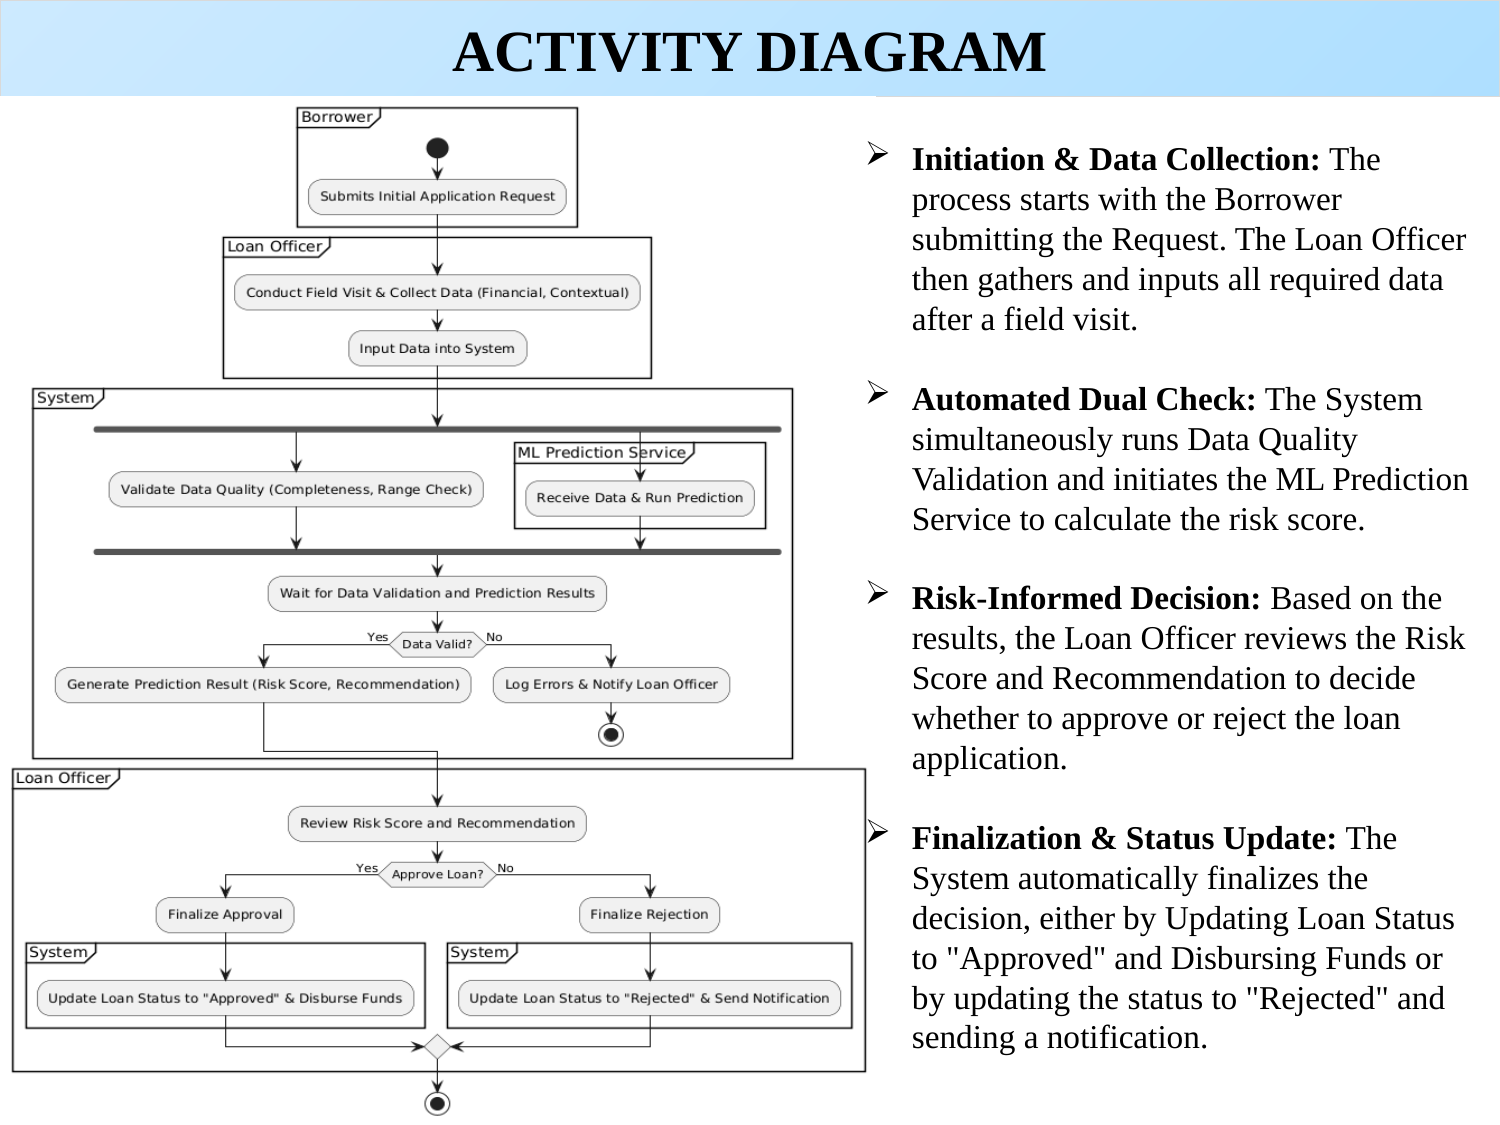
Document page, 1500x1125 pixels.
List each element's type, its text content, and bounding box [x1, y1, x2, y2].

text_box Initiation & Data Collection: The process starts with the Borrower submitting the Request. The Loan Officer then gathers and inputs all required data after a field visit. Automated Dual Check: The System simultaneously runs Data Quality Validation and initiates the ML Prediction Service to calculate the risk score. Risk-Informed Decision: Based on the results, the Loan Officer reviews the Risk Score and Recommendation to decide whether to approve or reject the loan application. Finalization & Status Update: The System automatically finalizes the decision, either by Updating Loan Status to "Approved" and Disbursing Funds or by updating the status to "Rejected" and sending a notification. [876, 129, 1500, 1064]
text_box ACTIVITY DIAGRAM [0, 0, 1500, 97]
picture [0, 96, 876, 1125]
